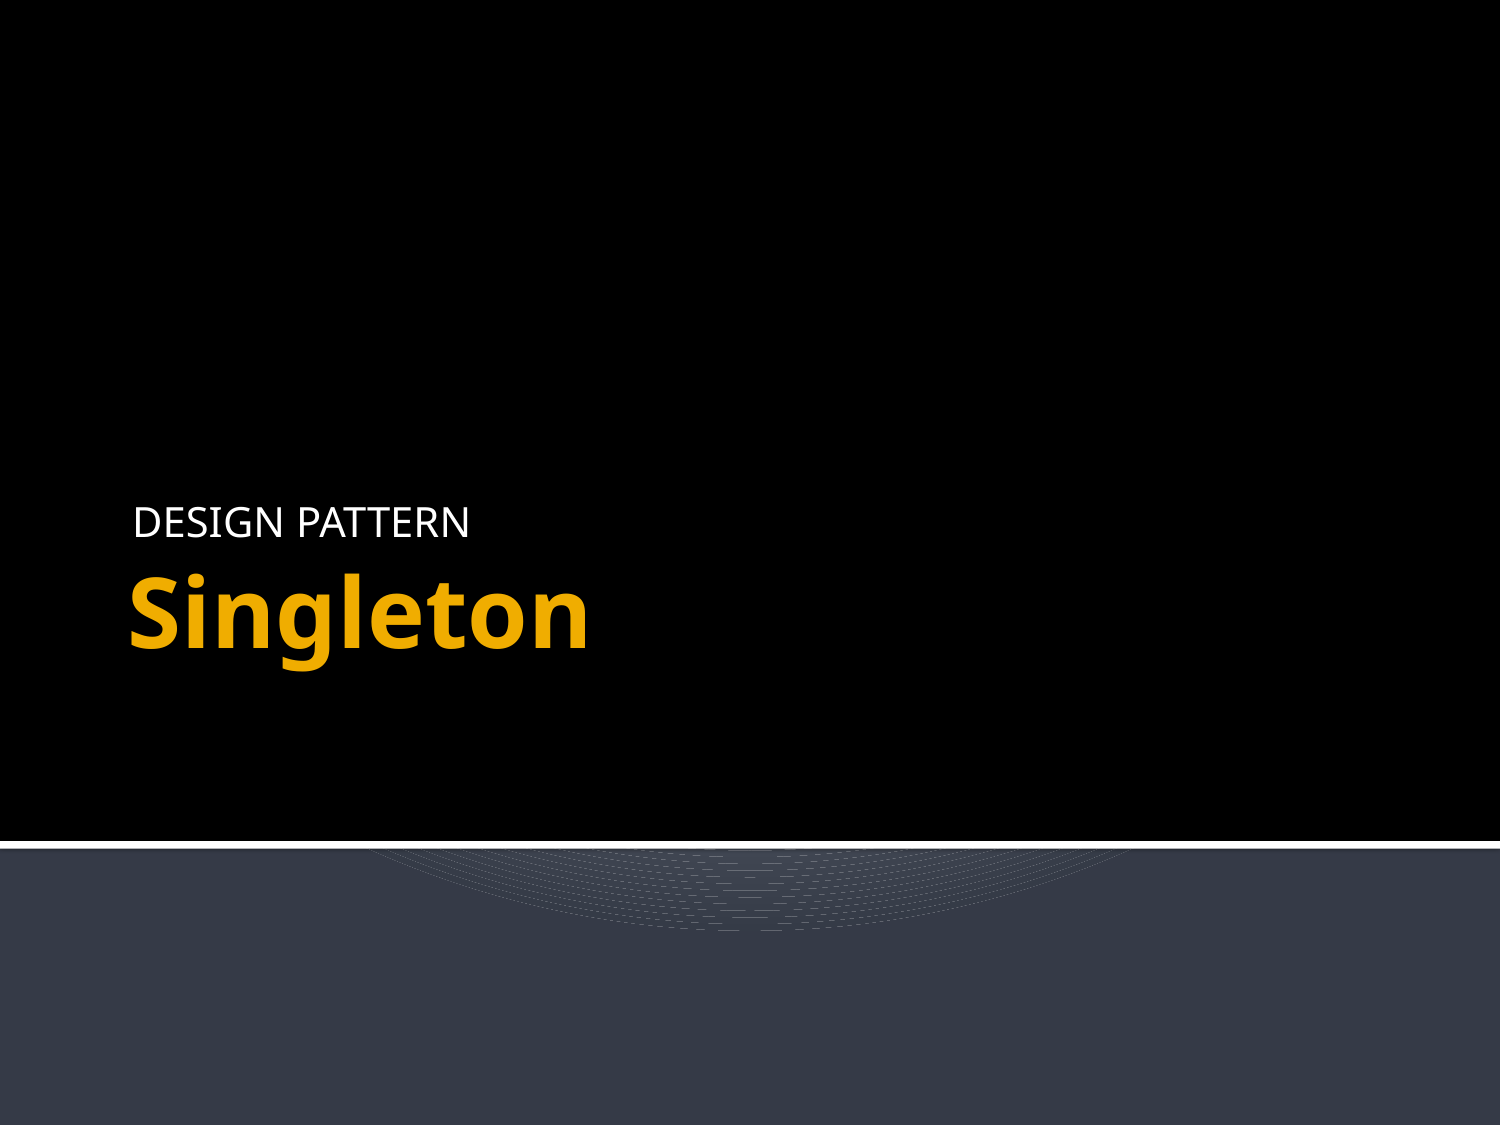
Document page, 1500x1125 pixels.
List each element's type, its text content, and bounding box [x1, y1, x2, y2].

subtitle DESIGN PATTERN [112, 299, 1438, 546]
title Singleton [112, 550, 1438, 825]
